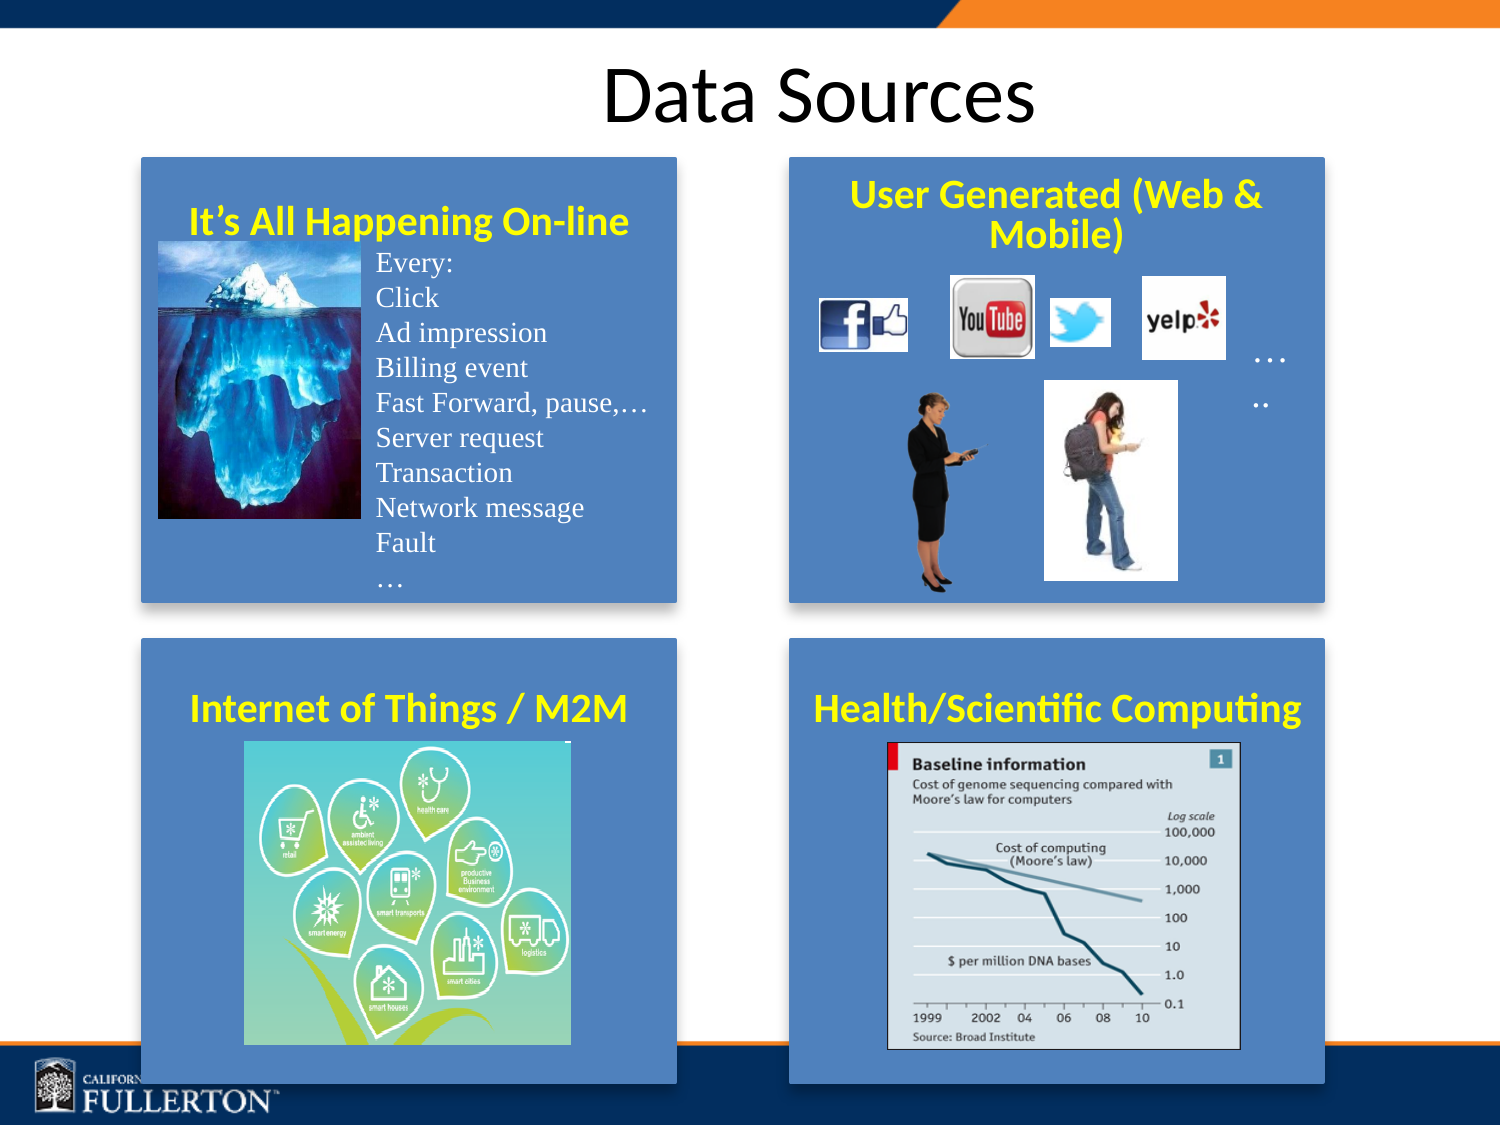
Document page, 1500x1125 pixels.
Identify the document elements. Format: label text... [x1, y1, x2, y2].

text_box It’s All Happening On-line [143, 149, 676, 251]
text_box ….. [1236, 317, 1306, 423]
text_box Internet of Things / M2M [143, 659, 676, 738]
text_box Every: Click Ad impression Billing event Fast Forward, pause,… Server request Transaction Network message Fault … [360, 235, 1111, 601]
text_box User Generated (Web & Mobile) [790, 163, 1323, 265]
text_box [789, 638, 1325, 1084]
text_box [141, 638, 677, 1084]
text_box Health/Scientific Computing [792, 659, 1323, 738]
title Data Sources [204, 32, 1436, 147]
text_box [789, 157, 1325, 603]
picture [0, 0, 1500, 1125]
text_box [141, 157, 677, 603]
